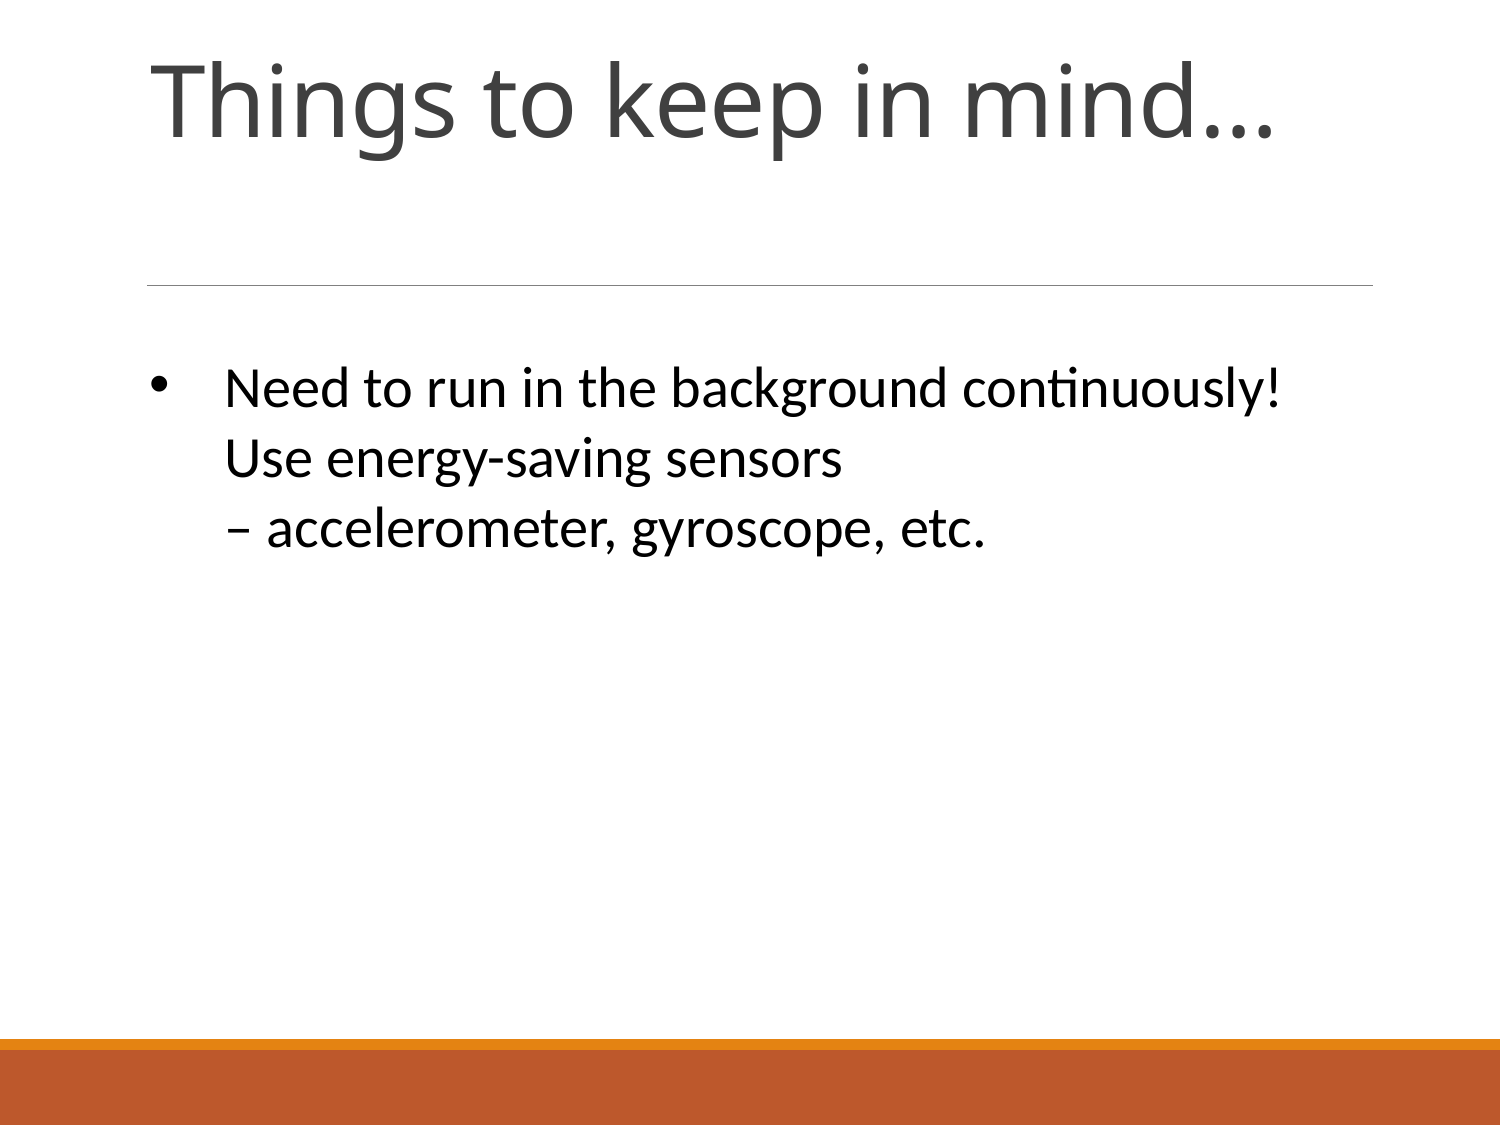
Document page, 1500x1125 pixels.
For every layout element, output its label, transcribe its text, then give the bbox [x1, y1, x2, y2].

text_box Need to run in the background continuously! Use energy-saving sensors – accelerometer, gyroscope, etc. [135, 341, 1373, 567]
title Things to keep in mind… [135, 47, 1373, 285]
